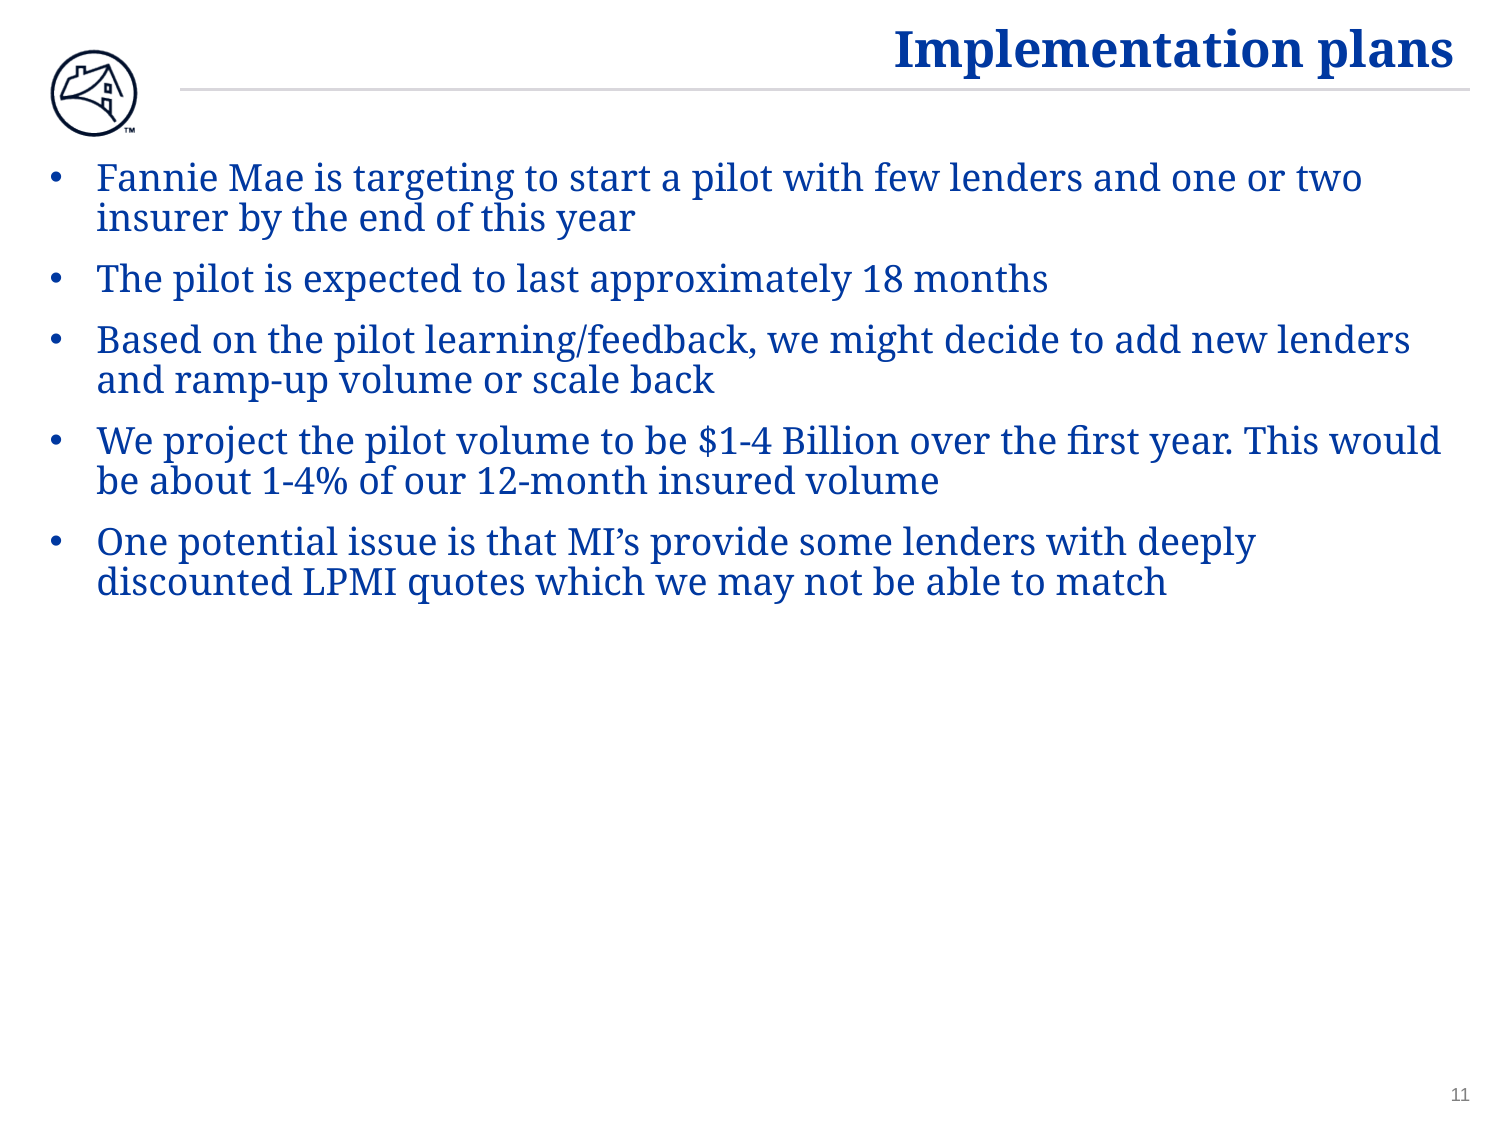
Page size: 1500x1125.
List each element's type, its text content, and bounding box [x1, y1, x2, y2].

picture [13, 12, 163, 140]
title Implementation plans [180, 16, 1470, 78]
list Fannie Mae is targeting to start a pilot with few lenders and one or two insurer by the end of this year The pilot is expected to last approximately 18 months Based on the pilot learning/feedback, we might decide to add new lenders and ramp-up volume or scale back We project the pilot volume to be $1-4 Billion over the first year. This would be about 1-4% of our 12-month insured volume One potential issue is that MI’s provide some lenders with deeply discounted LPMI quotes which we may not be able to match [49, 151, 1470, 1068]
